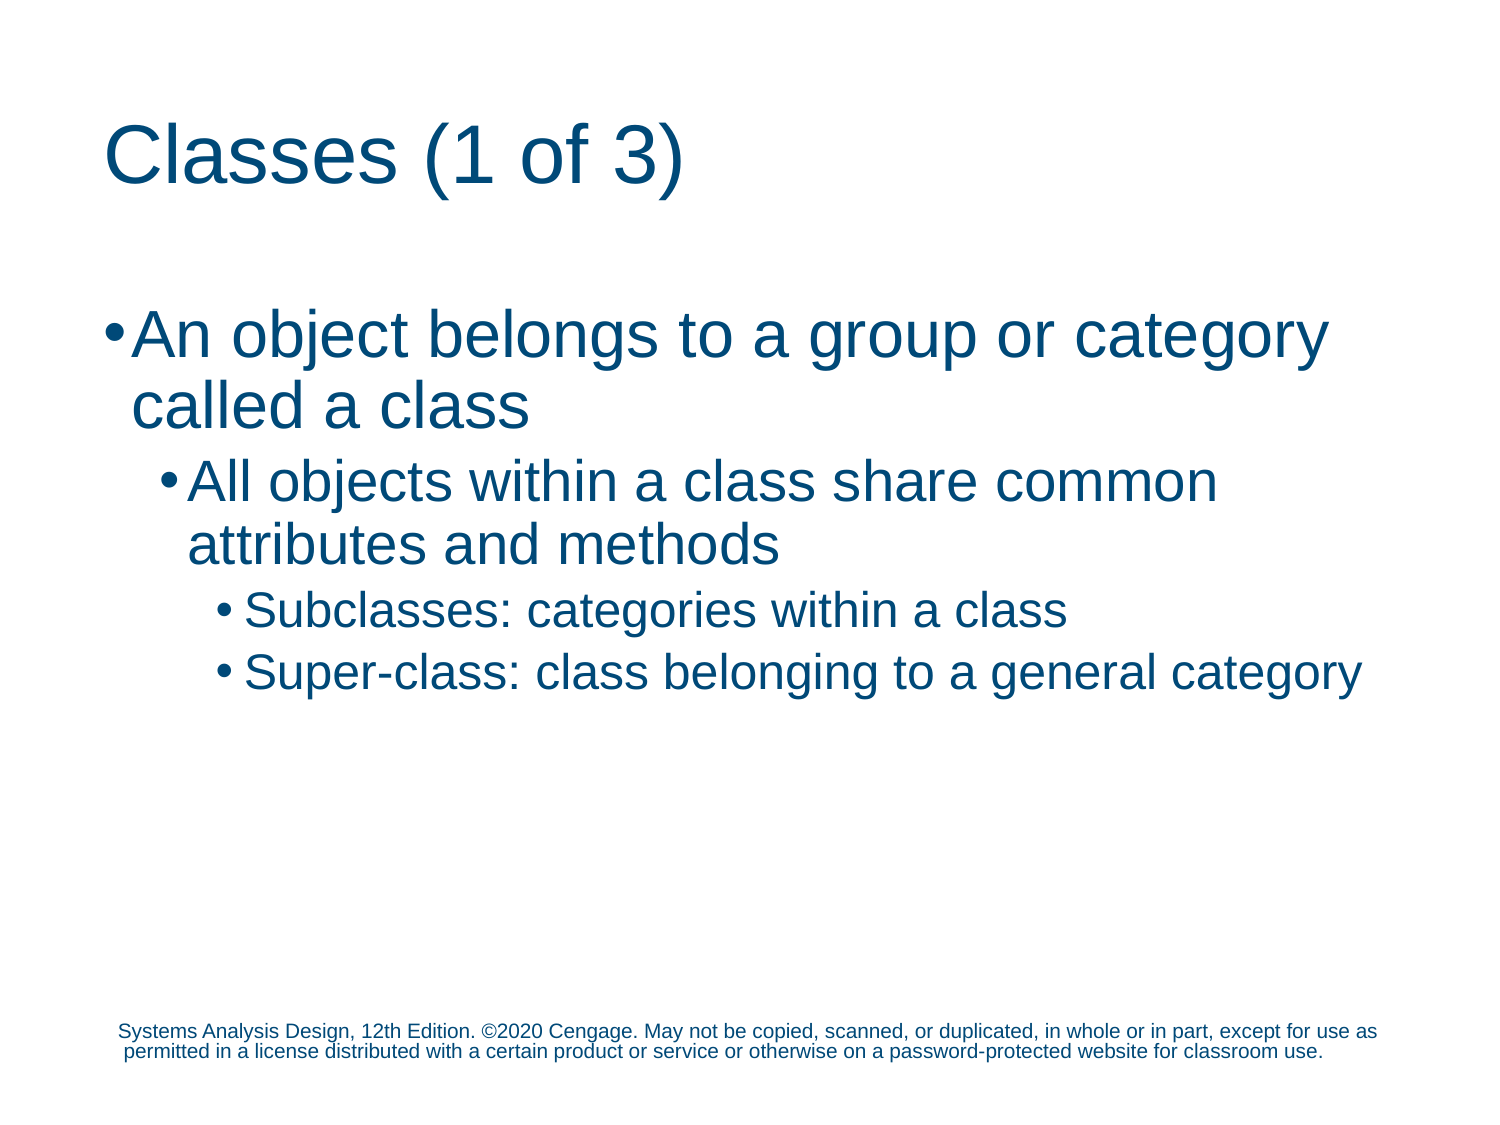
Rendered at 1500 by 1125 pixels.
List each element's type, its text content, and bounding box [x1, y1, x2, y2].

footer Systems Analysis Design, 12th Edition. ©2020 Cengage. May not be copied, scanned, or duplicated, in whole or in part, except for use as permitted in a license distributed with a certain product or service or otherwise on a password-protected website for classroom use. [103, 1009, 1397, 1070]
title Classes (1 of 3) [103, 111, 1397, 243]
list An object belongs to a group or category called a class All objects within a class share common attributes and methods Subclasses: categories within a class Super-class: class belonging to a general category [103, 299, 1397, 1009]
